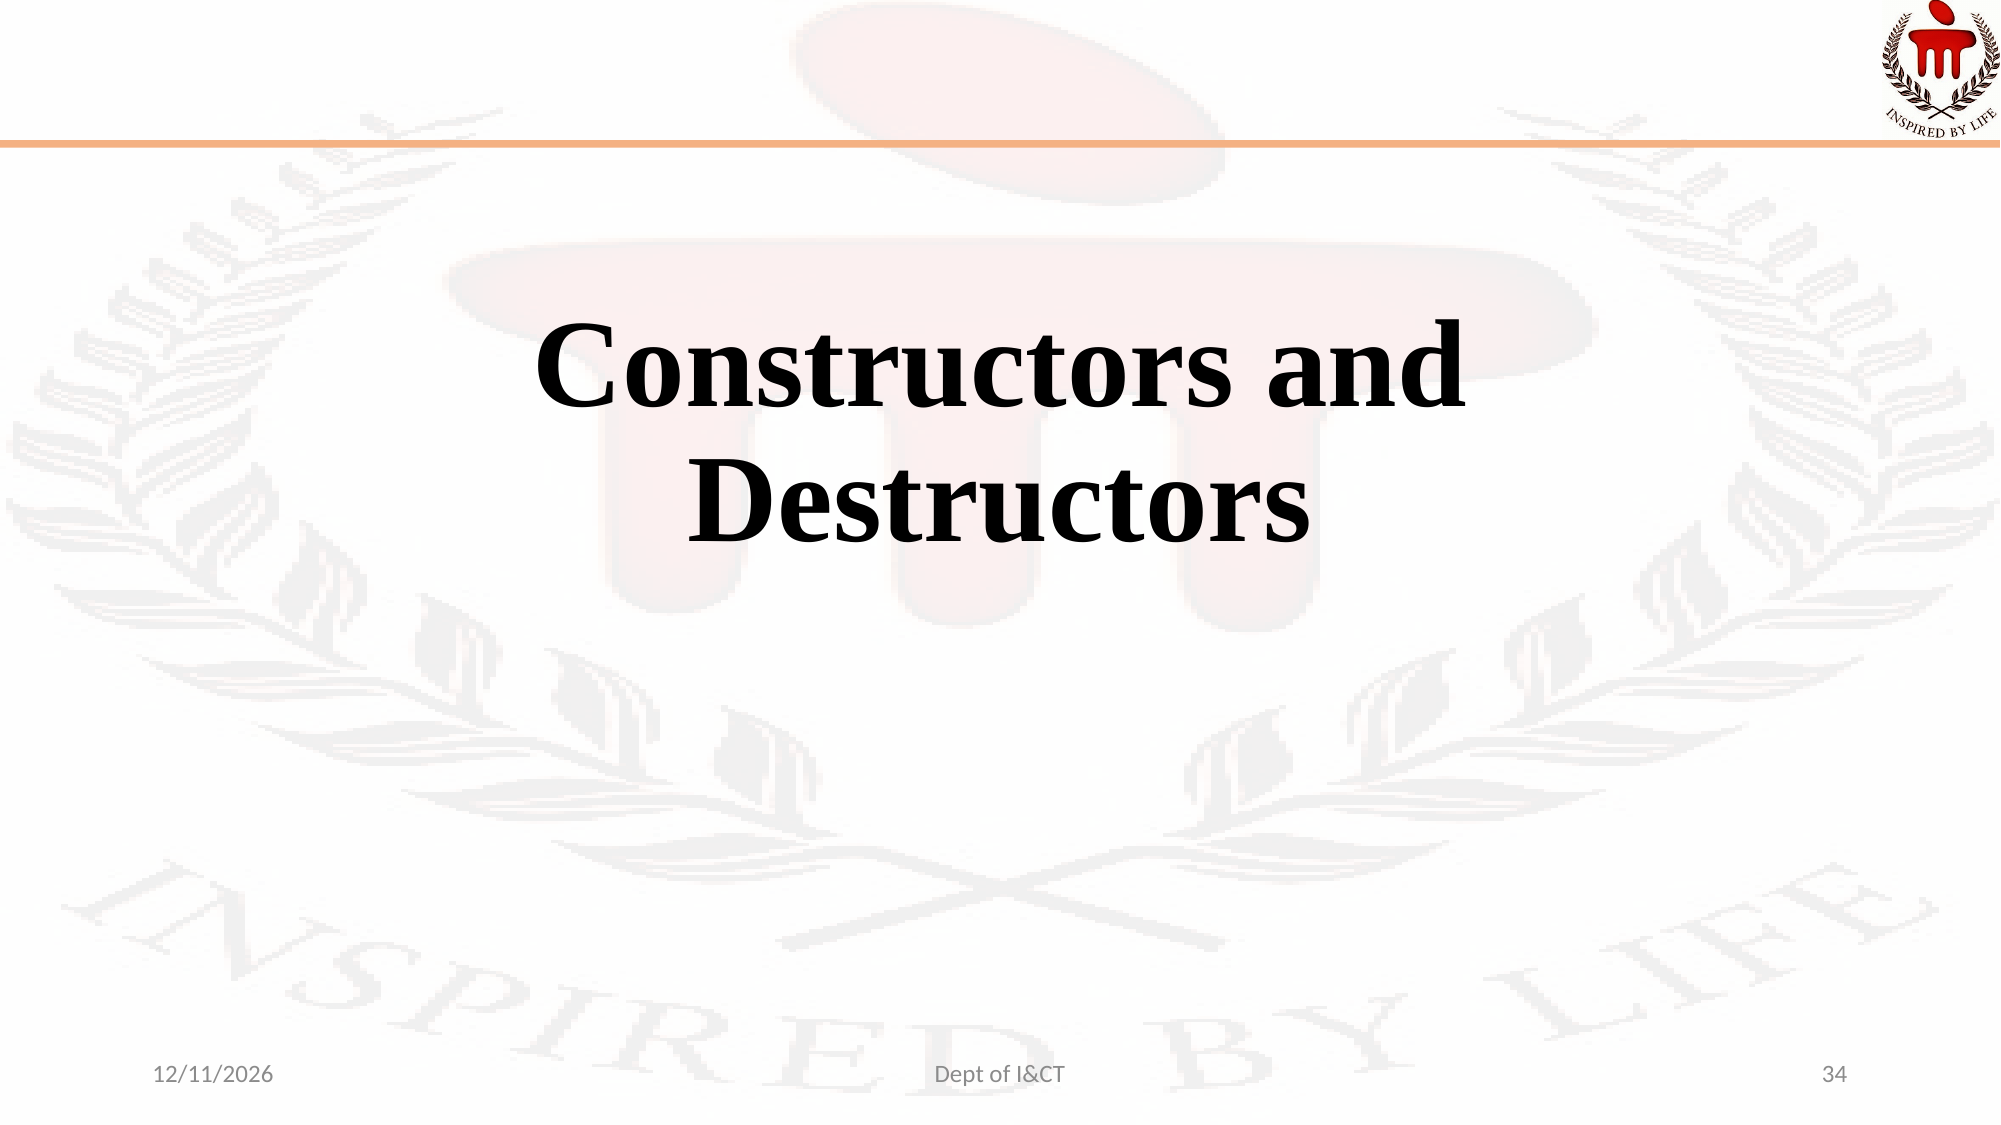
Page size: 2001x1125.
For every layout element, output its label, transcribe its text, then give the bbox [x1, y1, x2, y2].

title Constructors and Destructors [249, 184, 1750, 576]
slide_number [137, 1042, 588, 1103]
footer Dept of I&CT [662, 1042, 1338, 1103]
slide_number 34 [1412, 1042, 1863, 1103]
picture [1882, 0, 2000, 140]
